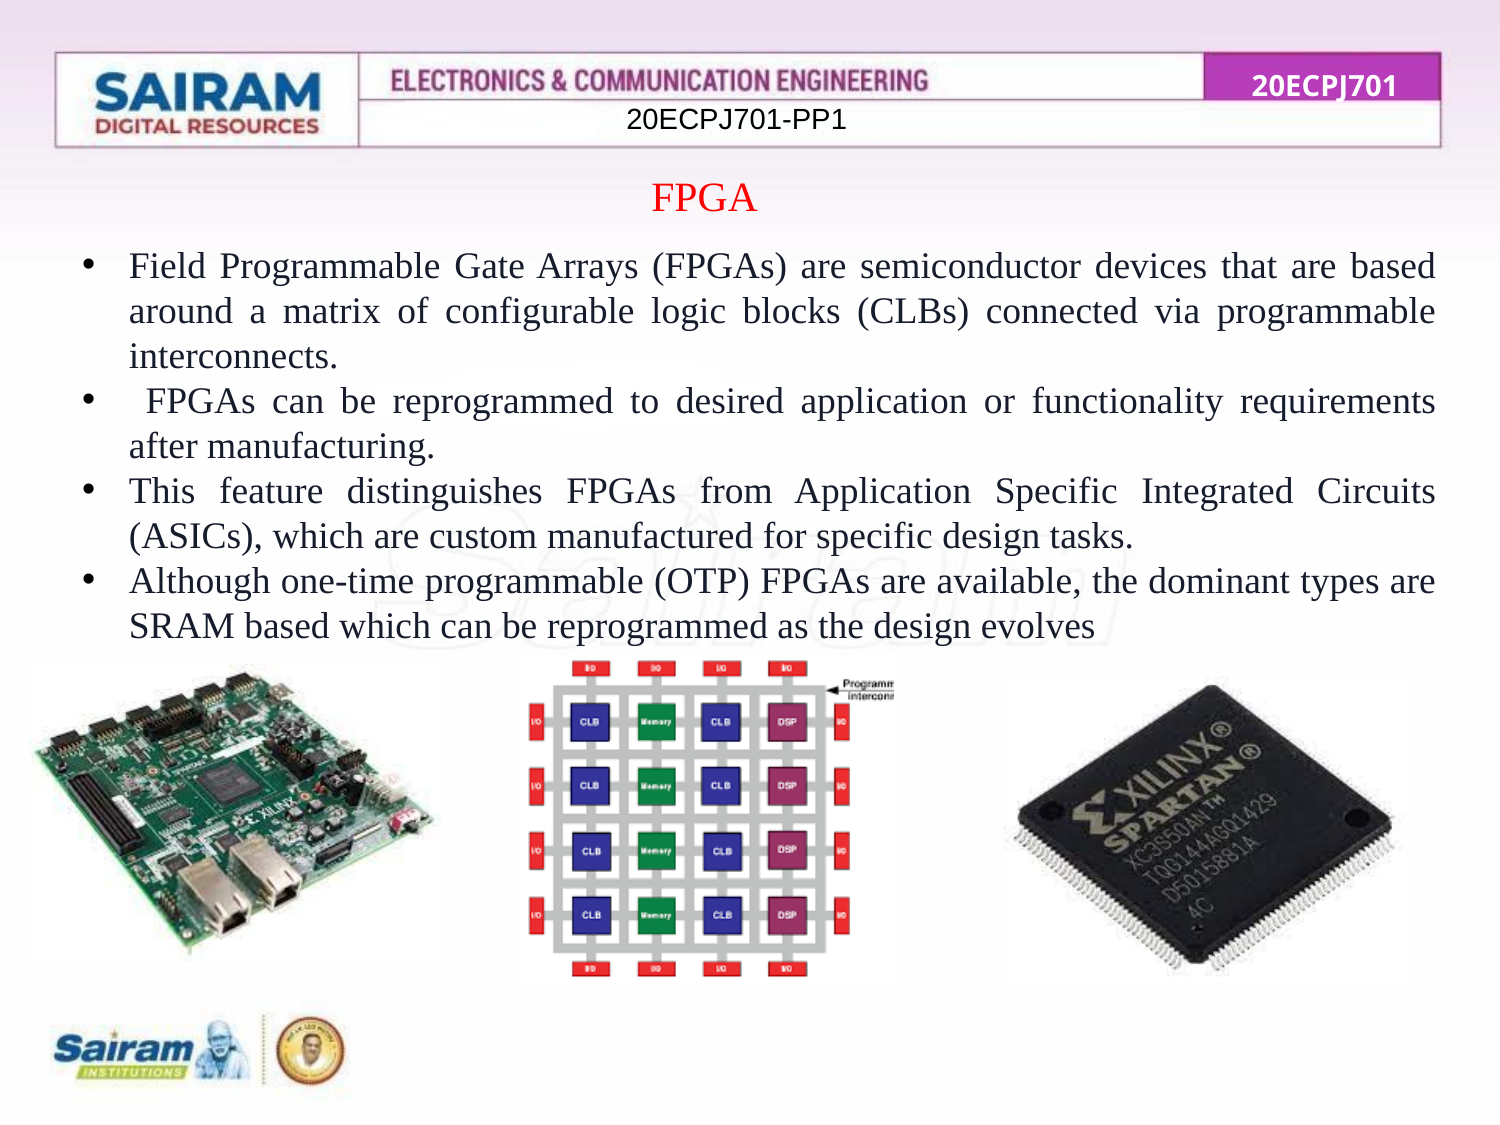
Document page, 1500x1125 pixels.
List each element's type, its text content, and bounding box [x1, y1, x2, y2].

picture [0, 0, 1500, 1125]
text_box 20ECPJ701 [1205, 52, 1453, 118]
text_box Field Programmable Gate Arrays (FPGAs) are semiconductor devices that are based around a matrix of configurable logic blocks (CLBs) connected via programmable interconnects. FPGAs can be reprogrammed to desired application or functionality requirements after manufacturing. This feature distinguishes FPGAs from Application Specific Integrated Circuits (ASICs), which are custom manufactured for specific design tasks. Although one-time programmable (OTP) FPGAs are available, the dominant types are SRAM based which can be reprogrammed as the design evolves [67, 233, 1453, 689]
text_box FPGA [67, 161, 1343, 233]
text_box 220ECPJ701-PP1 [565, 92, 892, 178]
